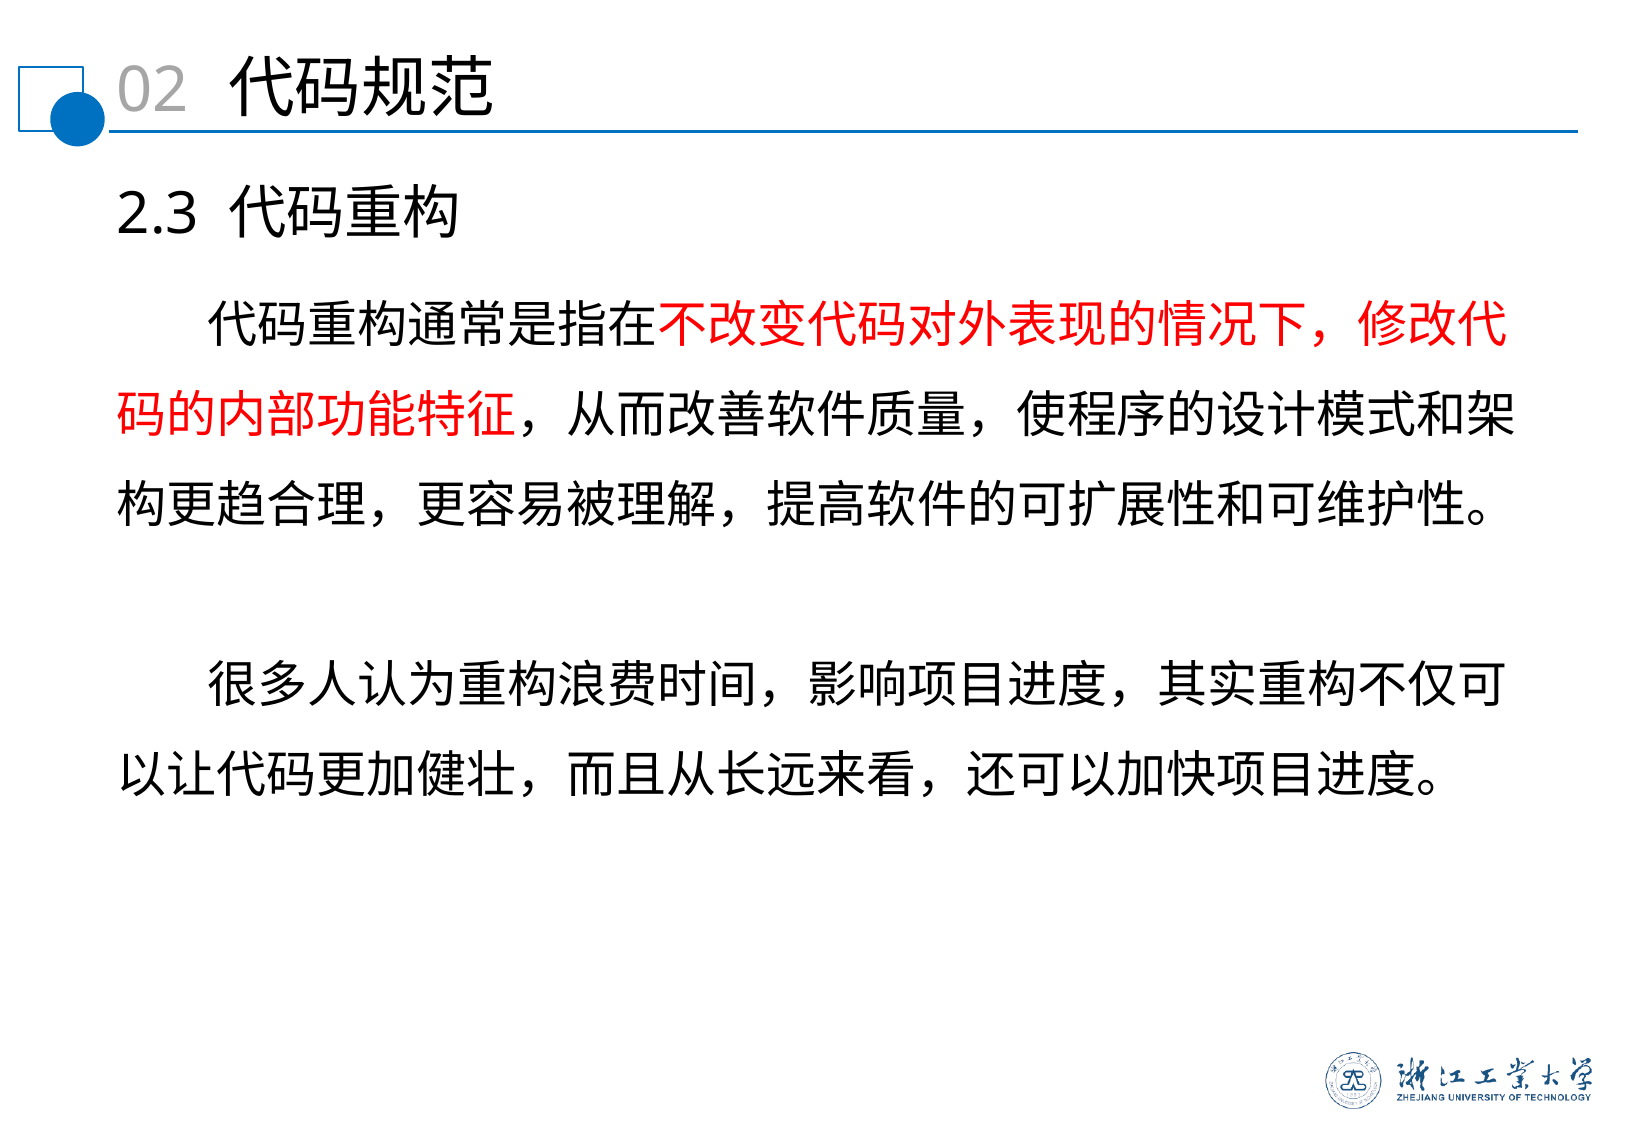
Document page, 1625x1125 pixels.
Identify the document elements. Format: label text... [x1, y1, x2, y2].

text_box 2.3 代码重构 [45, 139, 702, 253]
picture [1311, 1036, 1605, 1121]
text_box 代码规范 [211, 36, 990, 130]
text_box 代码重构通常是指在不改变代码对外表现的情况下，修改代码的内部功能特征，从而改善软件质量，使程序的设计模式和架构更趋合理，更容易被理解，提高软件的可扩展性和可维护性。 很多人认为重构浪费时间，影响项目进度，其实重构不仅可以让代码更加健壮，而且从长远来看，还可以加快项目进度。 [45, 255, 1544, 810]
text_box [18, 66, 105, 147]
text_box 02 [77, 40, 211, 131]
